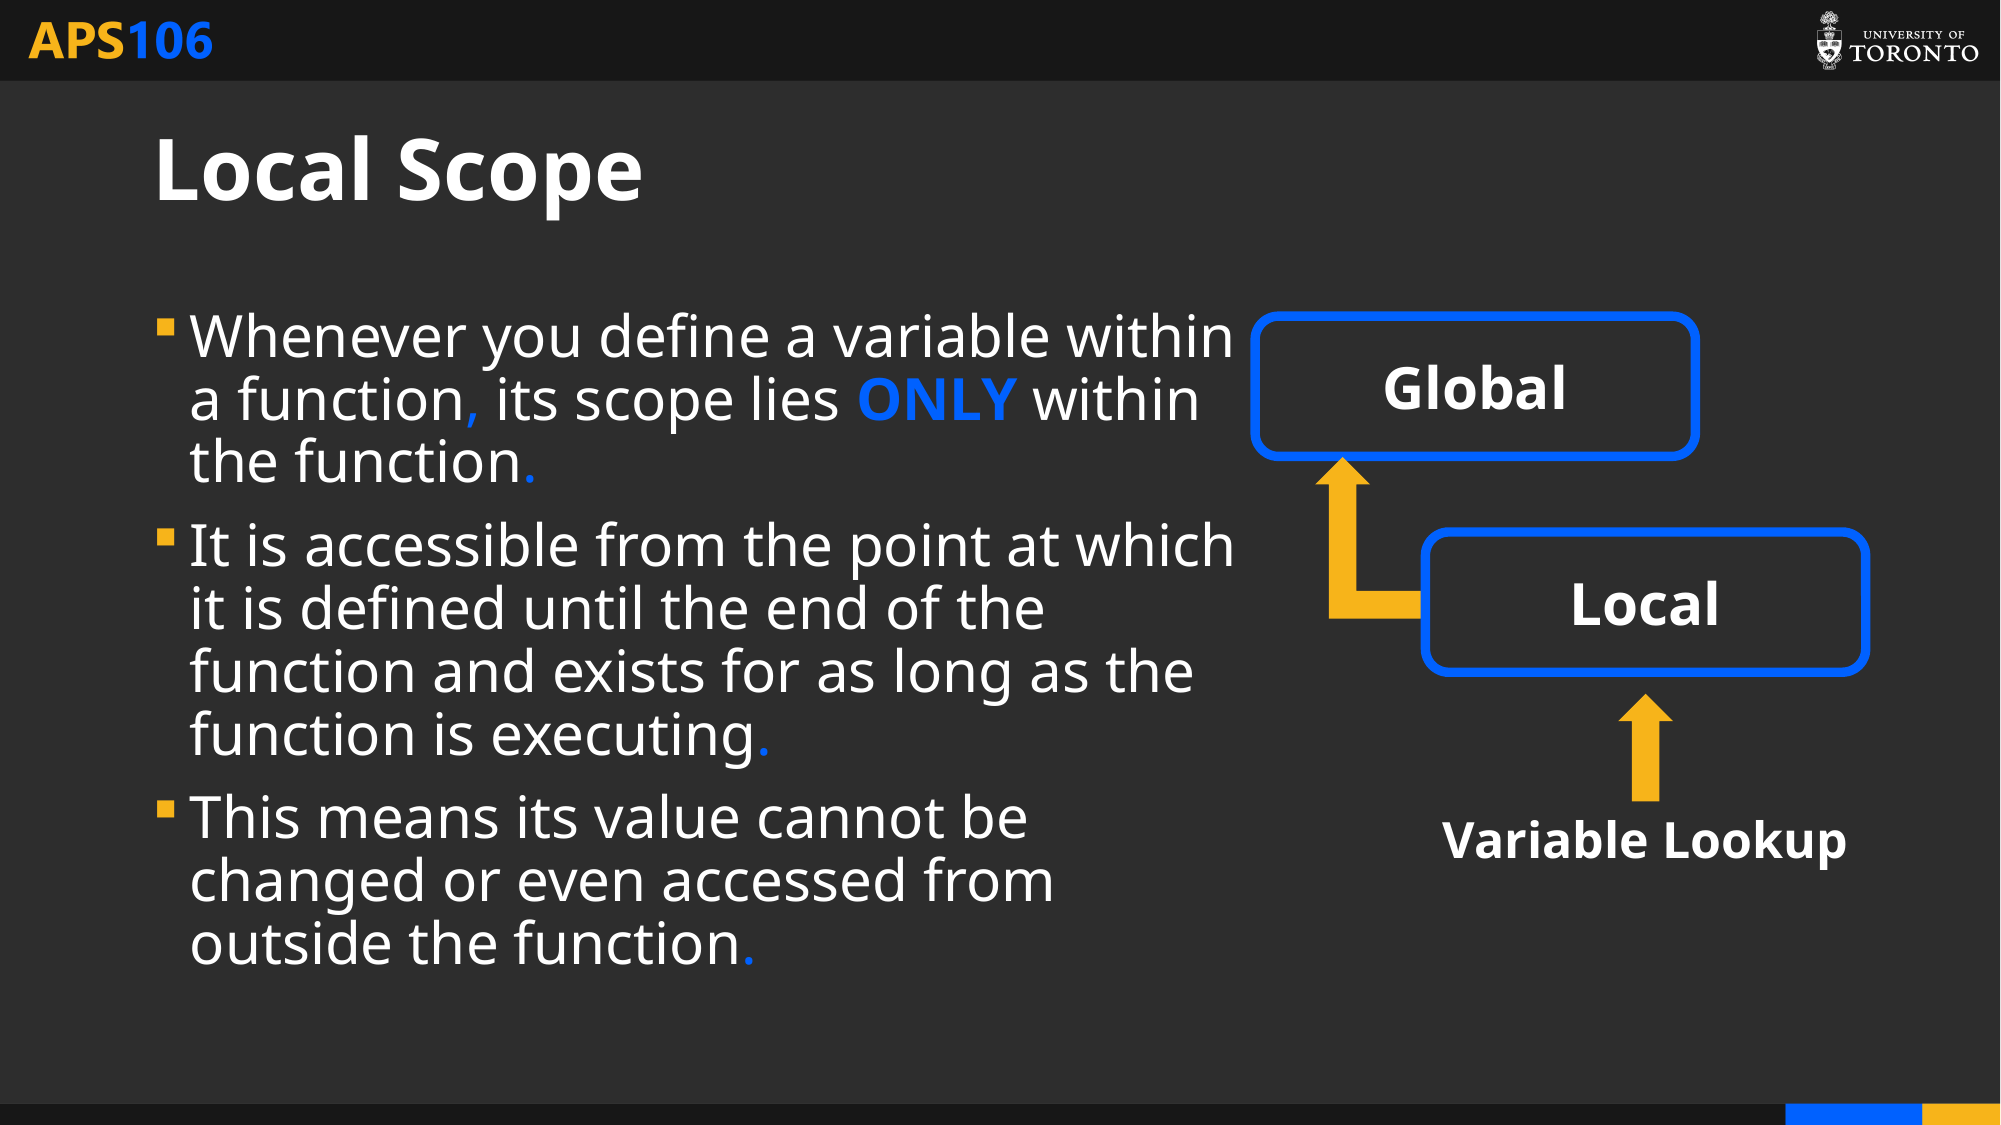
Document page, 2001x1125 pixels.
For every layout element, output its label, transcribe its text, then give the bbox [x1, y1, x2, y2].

text_box [1312, 455, 1424, 620]
text_box Local [1424, 530, 1867, 674]
text_box Global [1254, 315, 1697, 458]
list Whenever you define a variable within a function, its scope lies ONLY within the function. It is accessible from the point at which it is defined until the end of the function and exists for as long as the function is executing. This means its value cannot be changed or even accessed from outside the function. [137, 299, 1255, 1094]
picture [0, 0, 2001, 1125]
text_box Variable Lookup [1428, 801, 1863, 876]
title Local Scope [137, 119, 1863, 227]
text_box [1615, 692, 1676, 803]
